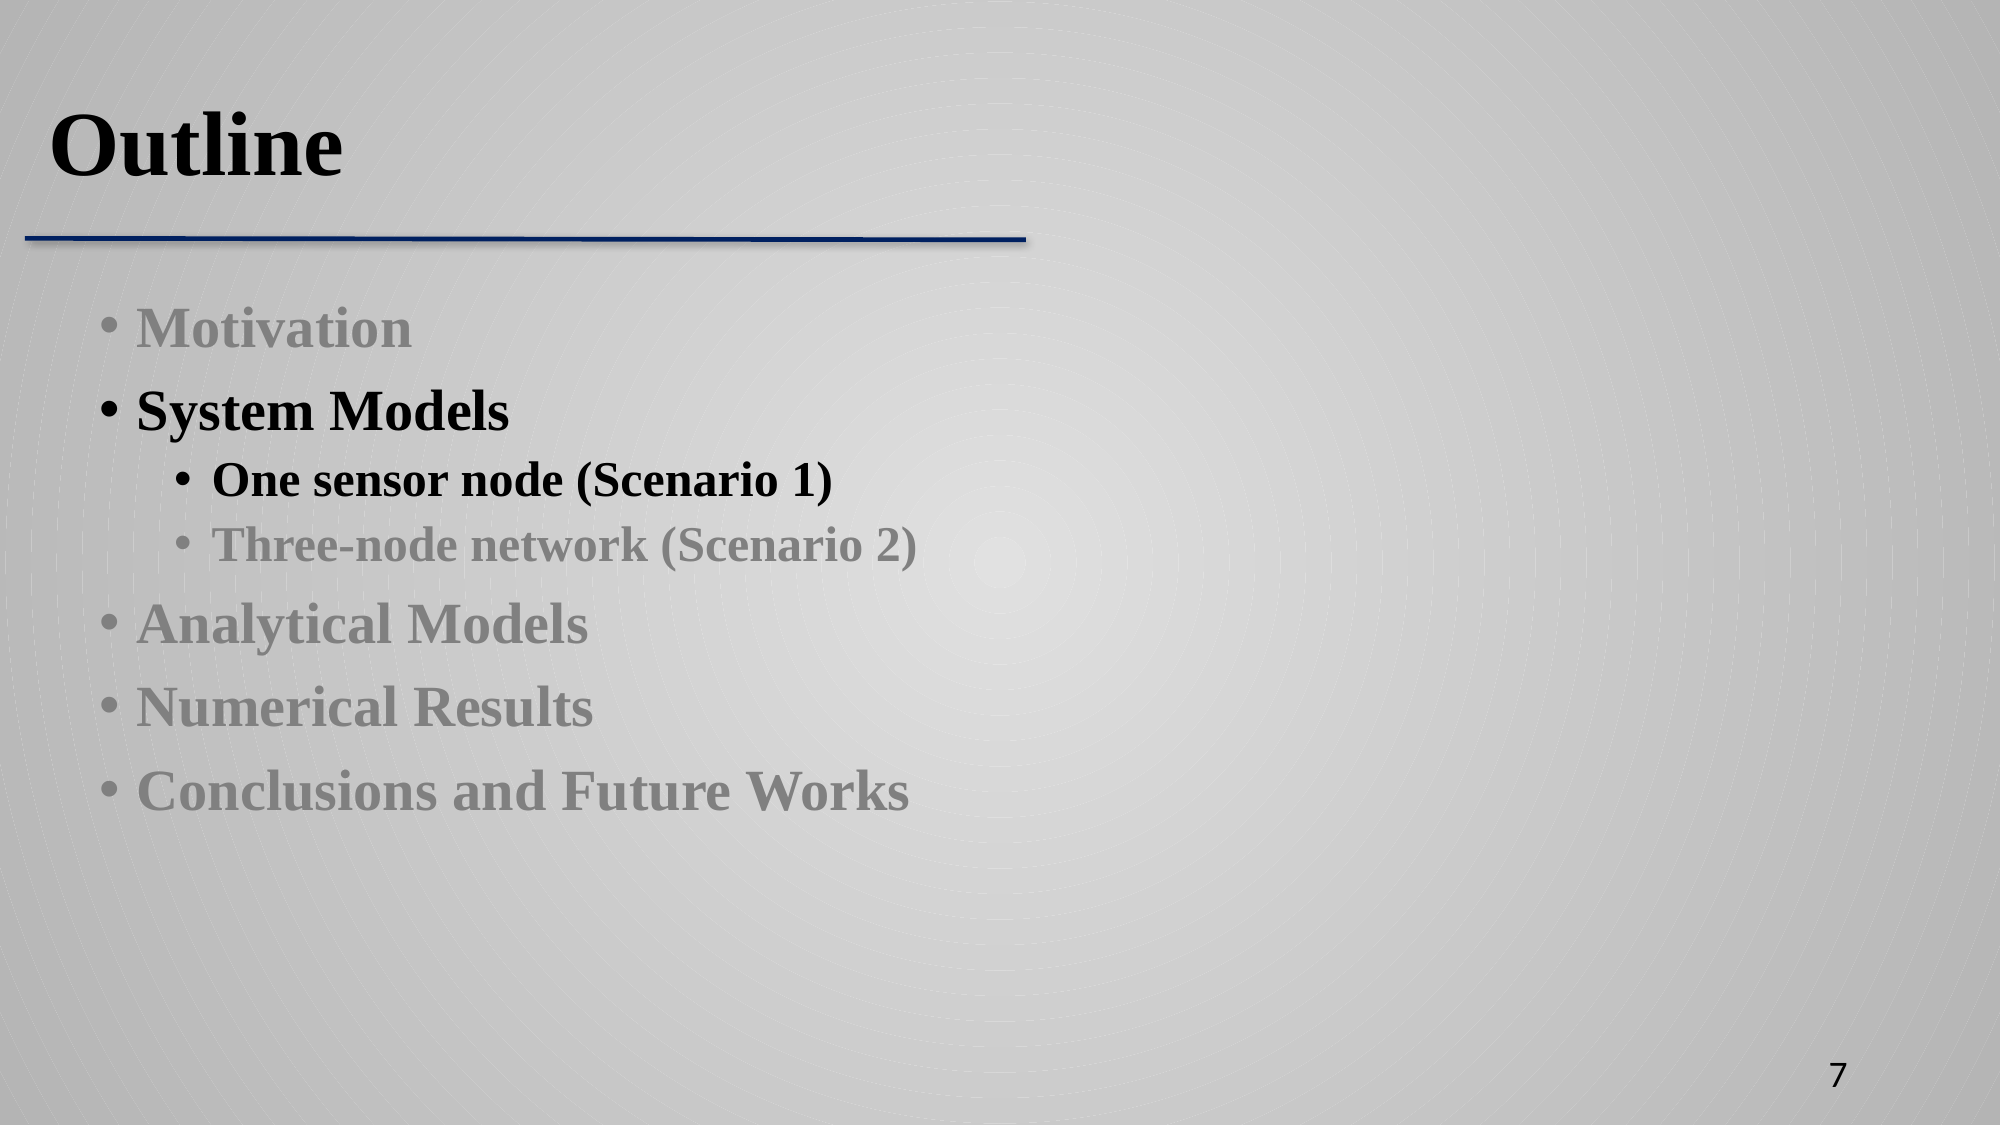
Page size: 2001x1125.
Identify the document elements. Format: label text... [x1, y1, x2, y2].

text_box Outline [33, 56, 373, 234]
text_box Motivation System Models One sensor node (Scenario 1) Three-node network (Scenario 2) Analytical Models Numerical Results Conclusions and Future Works [84, 289, 1810, 1004]
slide_number 7 [1412, 1042, 1863, 1103]
